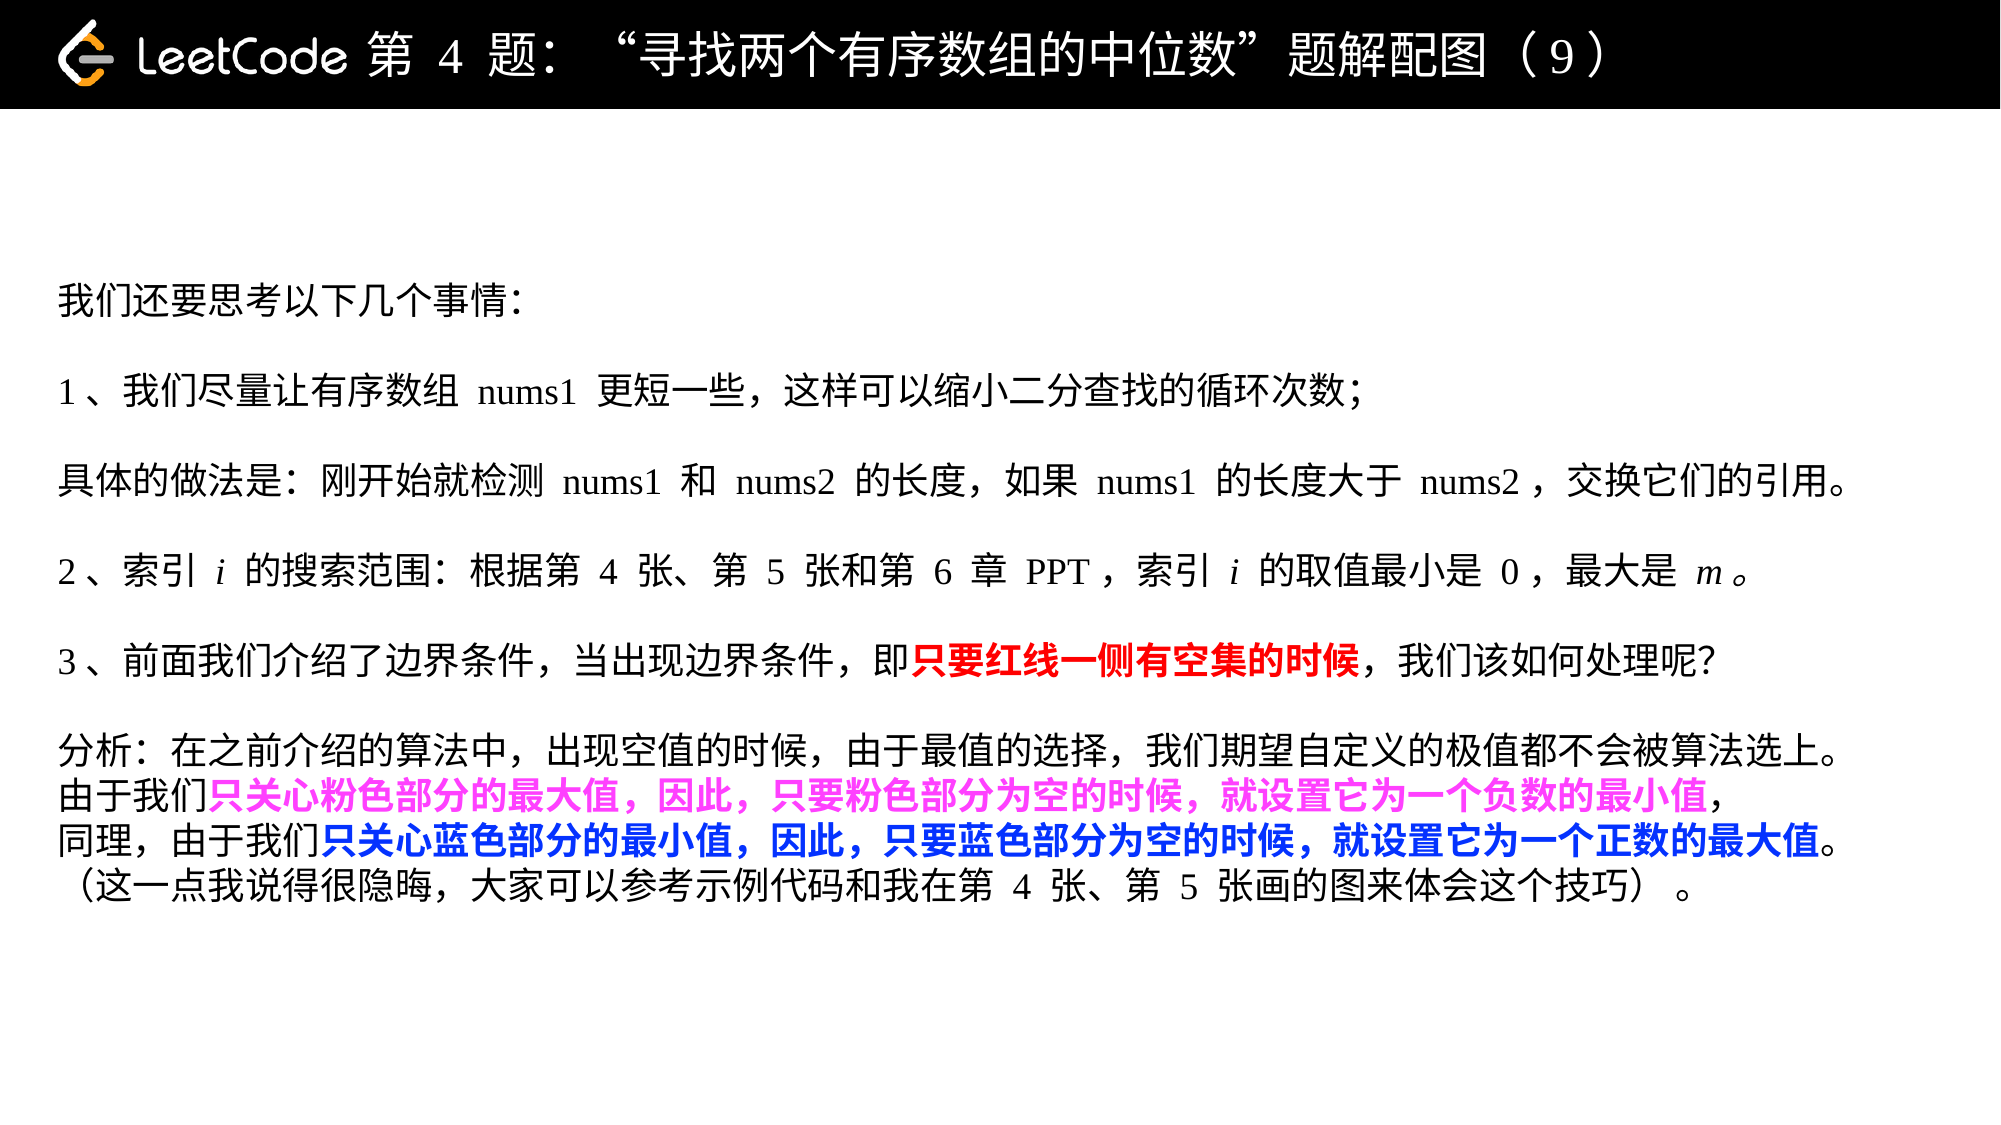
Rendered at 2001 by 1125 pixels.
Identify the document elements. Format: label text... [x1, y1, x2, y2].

text_box 第 4 题：“寻找两个有序数组的中位数”题解配图（9） [350, 16, 1652, 92]
text_box 我们还要思考以下几个事情： 1、我们尽量让有序数组 nums1 更短一些，这样可以缩小二分查找的循环次数； 具体的做法是：刚开始就检测 nums1 和 nums2 的长度，如果 nums1 的长度大于 nums2，交换它们的引用。 2、索引 i 的搜索范围：根据第 4 张、第 5 张和第 6 章 PPT，索引 i 的取值最小是 0，最大是 m。 3、前面我们介绍了边界条件，当出现边界条件，即只要红线一侧有空集的时候，我们该如何处理呢？ 分析：在之前介绍的算法中，出现空值的时候，由于最值的选择，我们期望自定义的极值都不会被算法选上。 由于我们只关心粉色部分的最大值，因此，只要粉色部分为空的时候，就设置它为一个负数的最小值， 同理，由于我们只关心蓝色部分的最小值，因此，只要蓝色部分为空的时候，就设置它为一个正数的最大值。 （这一点我说得很隐晦，大家可以参考示例代码和我在第 4 张、第 5 张画的图来体会这个技巧） 。 [42, 269, 2000, 915]
picture [57, 14, 347, 100]
